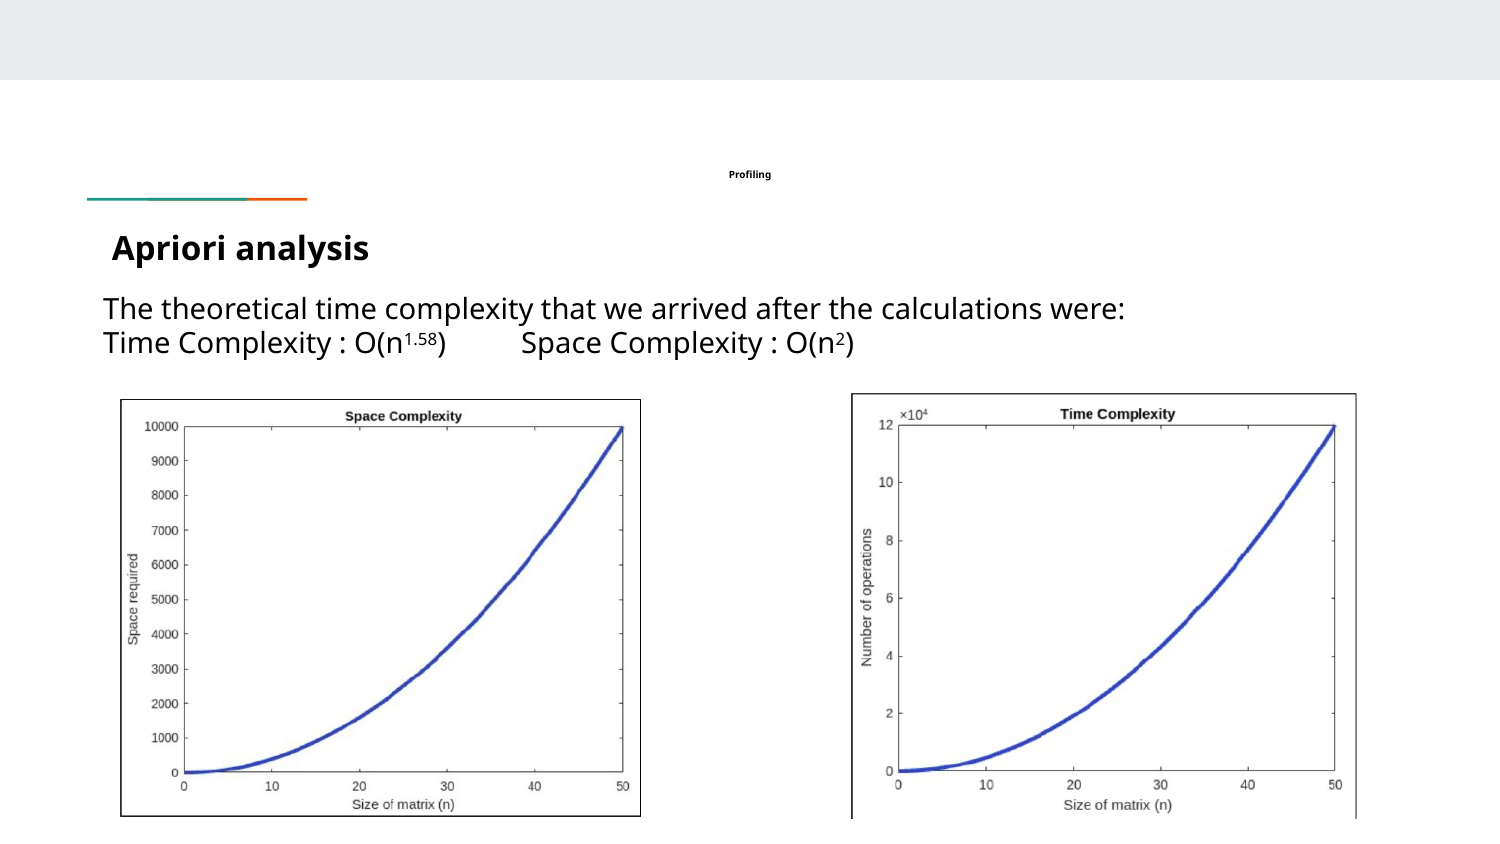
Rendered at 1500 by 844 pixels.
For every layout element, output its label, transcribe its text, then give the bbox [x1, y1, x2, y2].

picture [119, 395, 645, 819]
picture [850, 366, 1360, 819]
text_box Apriori analysis The theoretical time complexity that we arrived after the calculations were: Time Complexity : O(n1.58) Space Complexity : O(n2) [88, 212, 1350, 375]
title Profiling [119, 153, 1381, 242]
